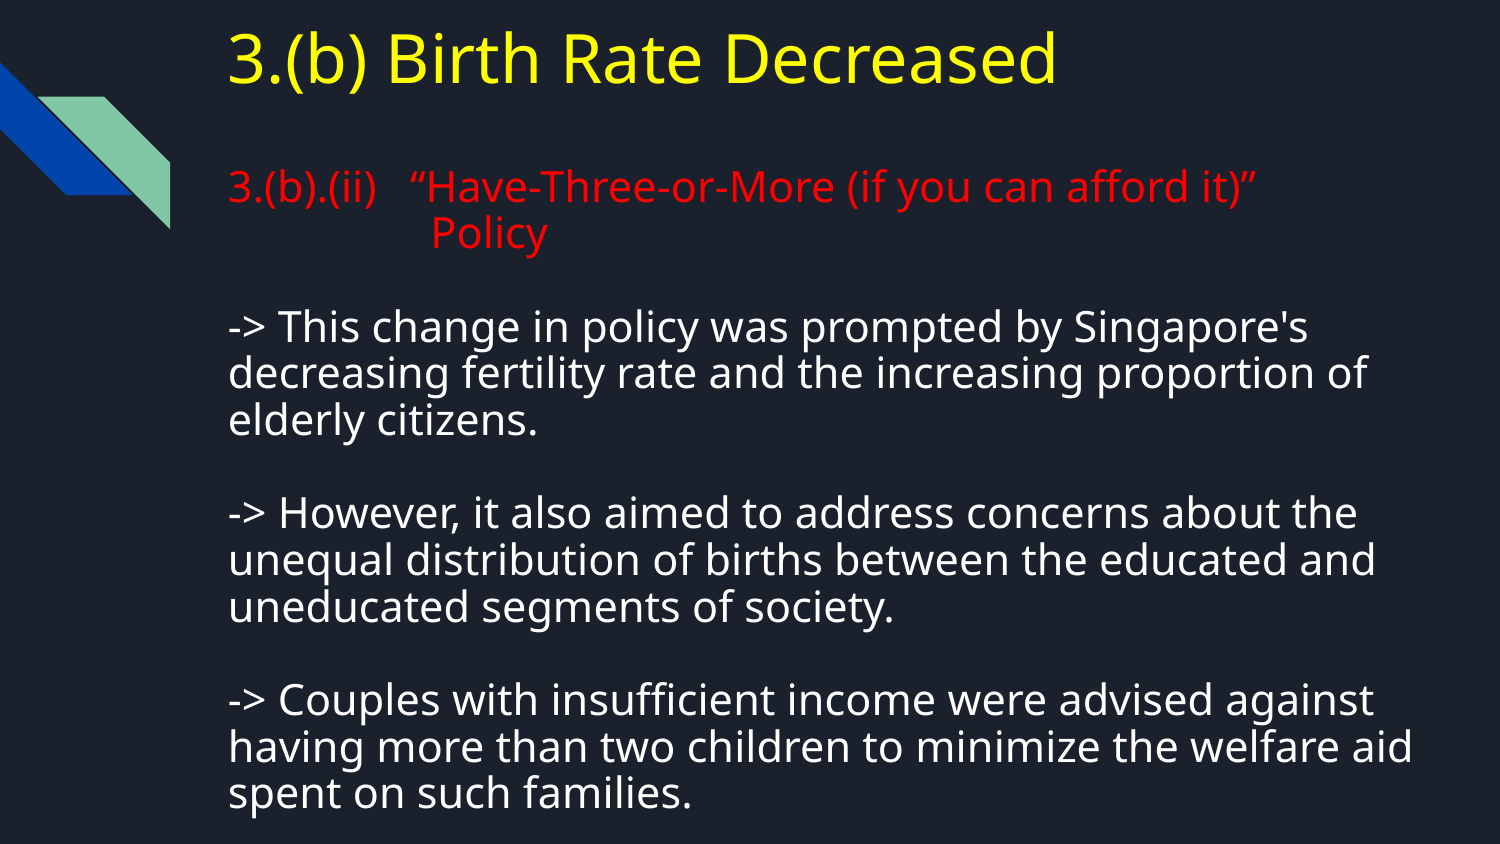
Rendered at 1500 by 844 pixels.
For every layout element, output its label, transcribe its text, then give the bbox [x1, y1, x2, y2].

title 3.(b) Birth Rate Decreased [212, 0, 1368, 149]
list 3.(b).(ii) “Have-Three-or-More (if you can afford it)” Policy -> This change in policy was prompted by Singapore's decreasing fertility rate and the increasing proportion of elderly citizens. -> However, it also aimed to address concerns about the unequal distribution of births between the educated and uneducated segments of society. -> Couples with insufficient income were advised against having more than two children to minimize the welfare aid spent on such families. [212, 149, 1500, 844]
